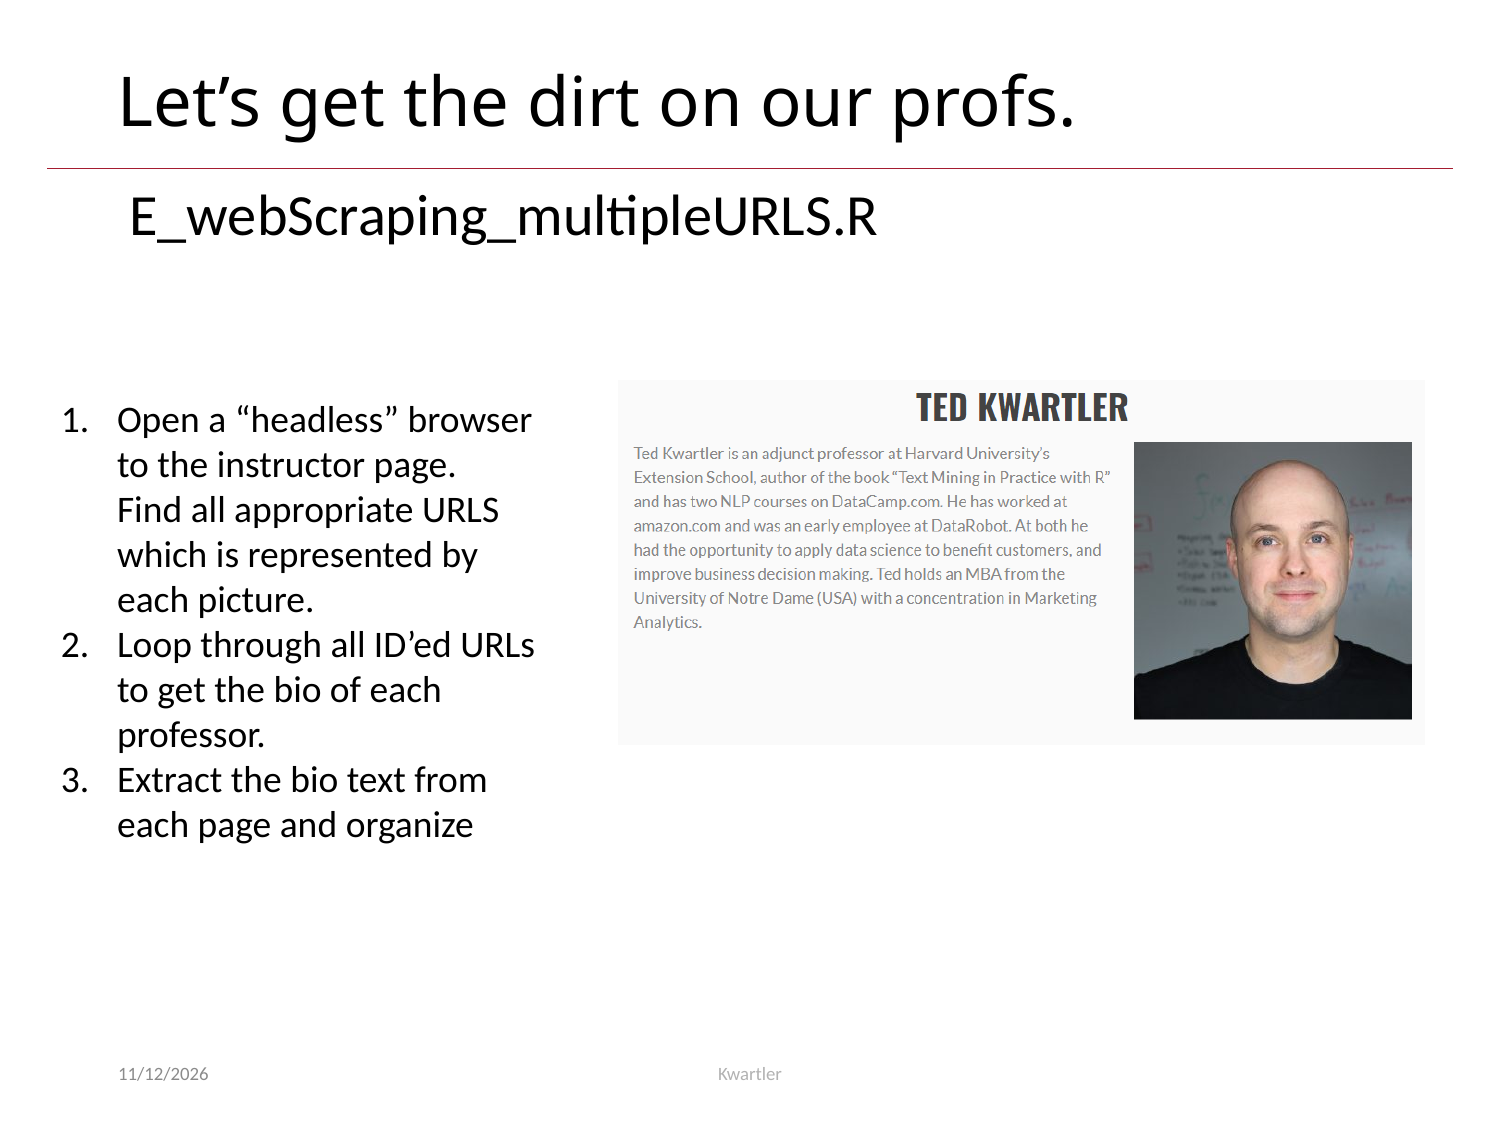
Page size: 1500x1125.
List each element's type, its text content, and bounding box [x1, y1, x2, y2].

title Let’s get the dirt on our profs. [103, 59, 1397, 157]
footer Kwartler [496, 1042, 1004, 1103]
text_box E_webScraping_multipleURLS.R [114, 170, 895, 255]
picture [618, 380, 1425, 745]
text_box Open a “headless” browser to the instructor page. Find all appropriate URLS which is represented by each picture. Loop through all ID’ed URLs to get the bio of each professor. Extract the bio text from each page and organize [46, 387, 553, 898]
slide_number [103, 1042, 441, 1103]
